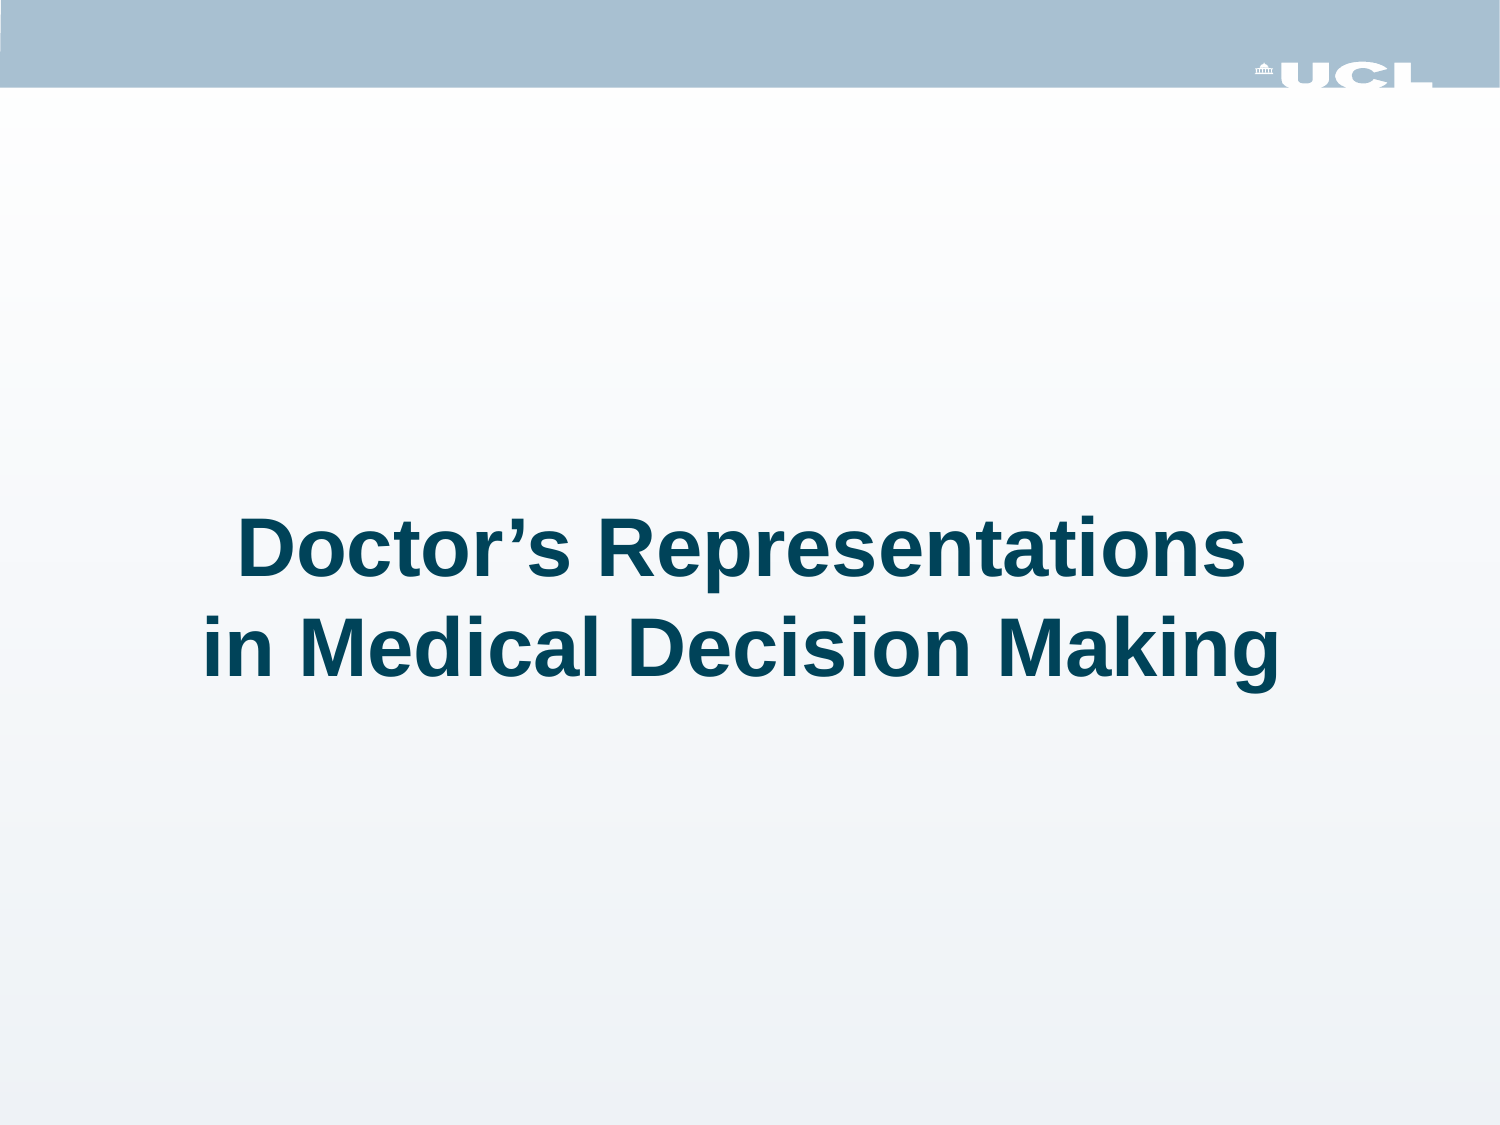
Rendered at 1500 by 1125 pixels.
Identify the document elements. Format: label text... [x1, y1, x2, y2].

title Doctor’s Representations in Medical Decision Making [45, 386, 1439, 599]
